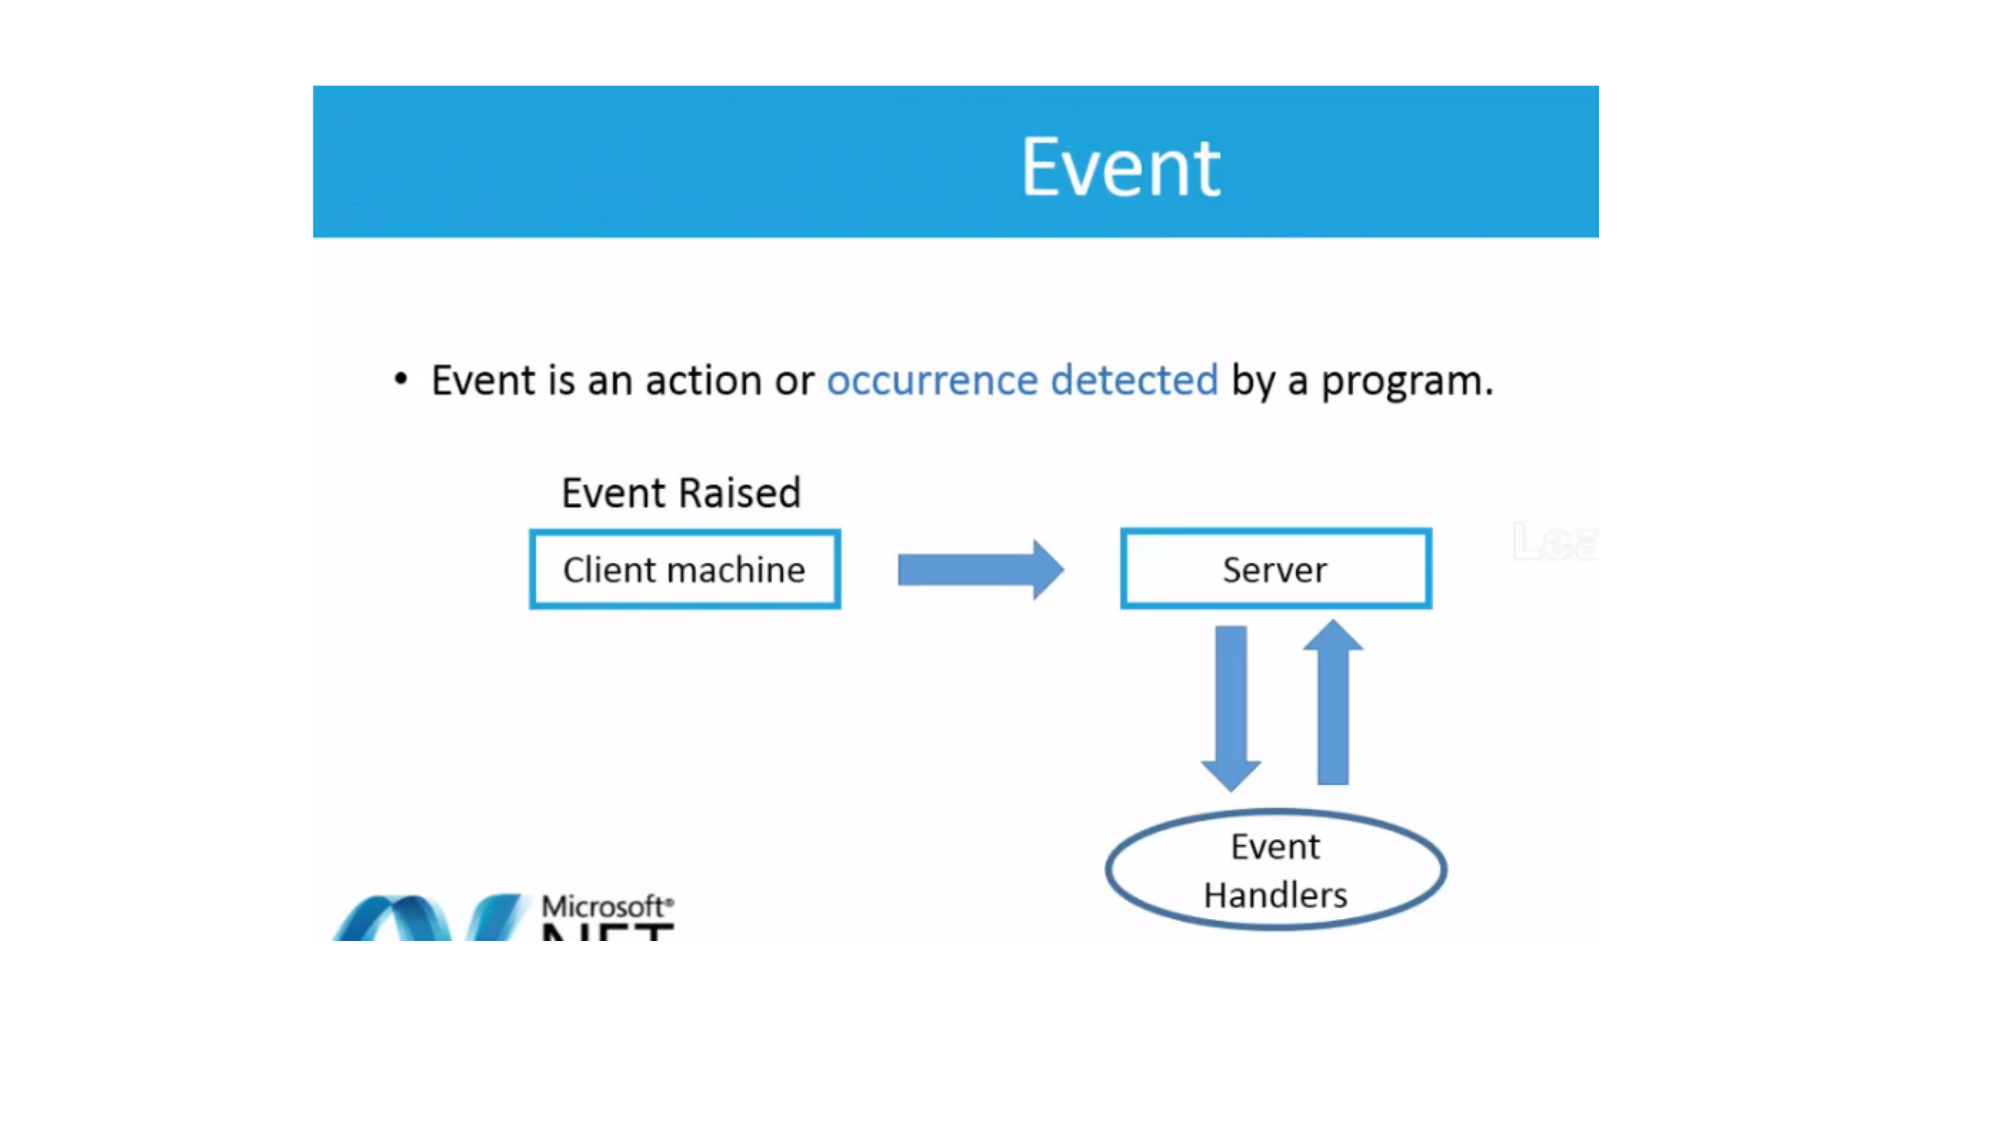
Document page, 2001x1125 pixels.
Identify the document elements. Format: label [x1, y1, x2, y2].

list [309, 63, 1600, 941]
